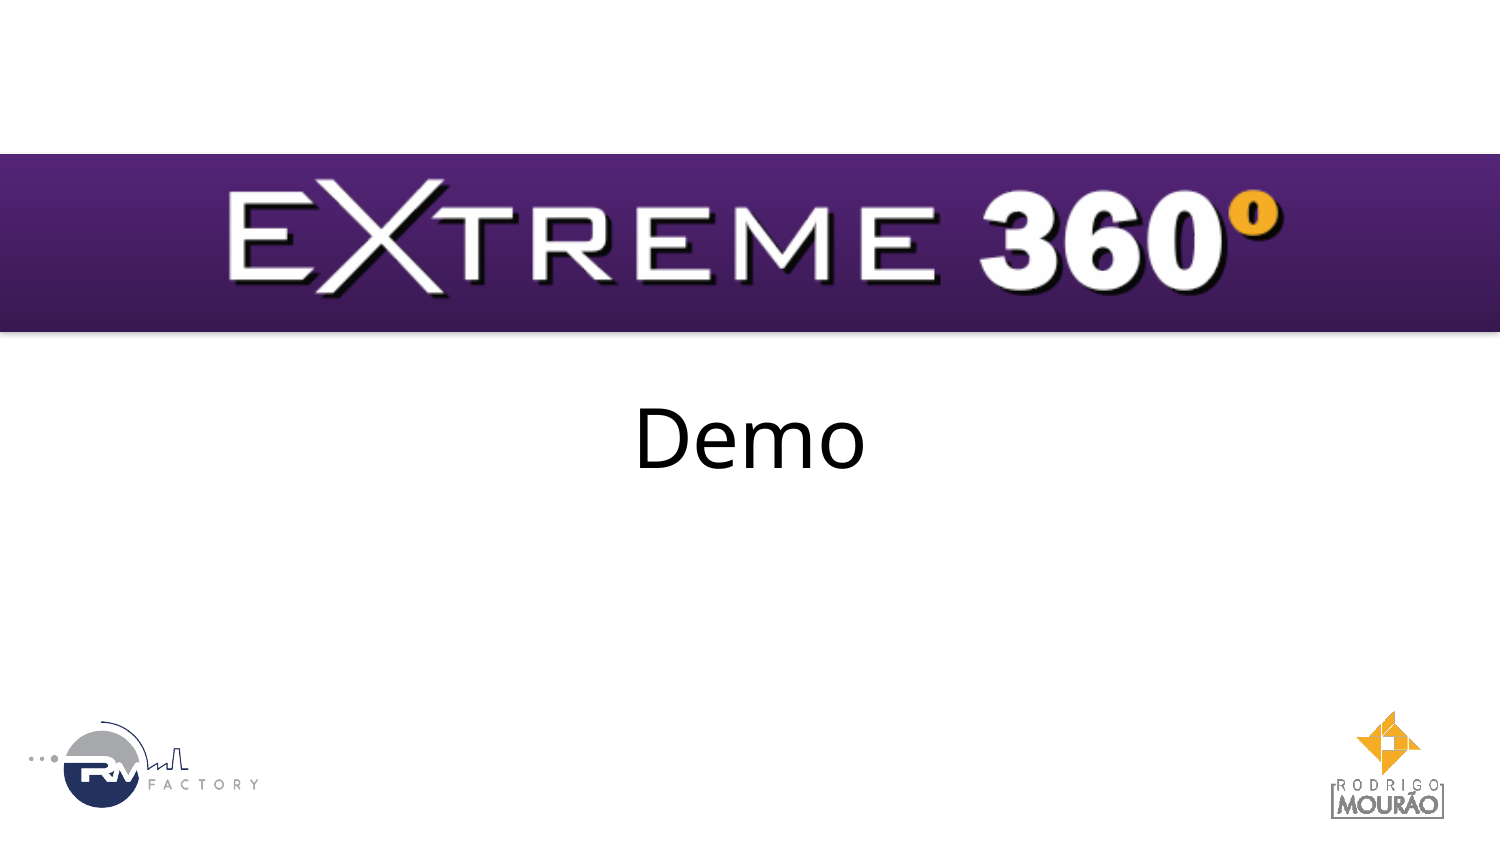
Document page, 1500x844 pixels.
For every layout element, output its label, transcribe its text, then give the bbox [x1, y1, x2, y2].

title Demo [112, 398, 1388, 473]
picture [29, 721, 258, 808]
picture [1331, 710, 1444, 819]
picture [206, 161, 1308, 318]
